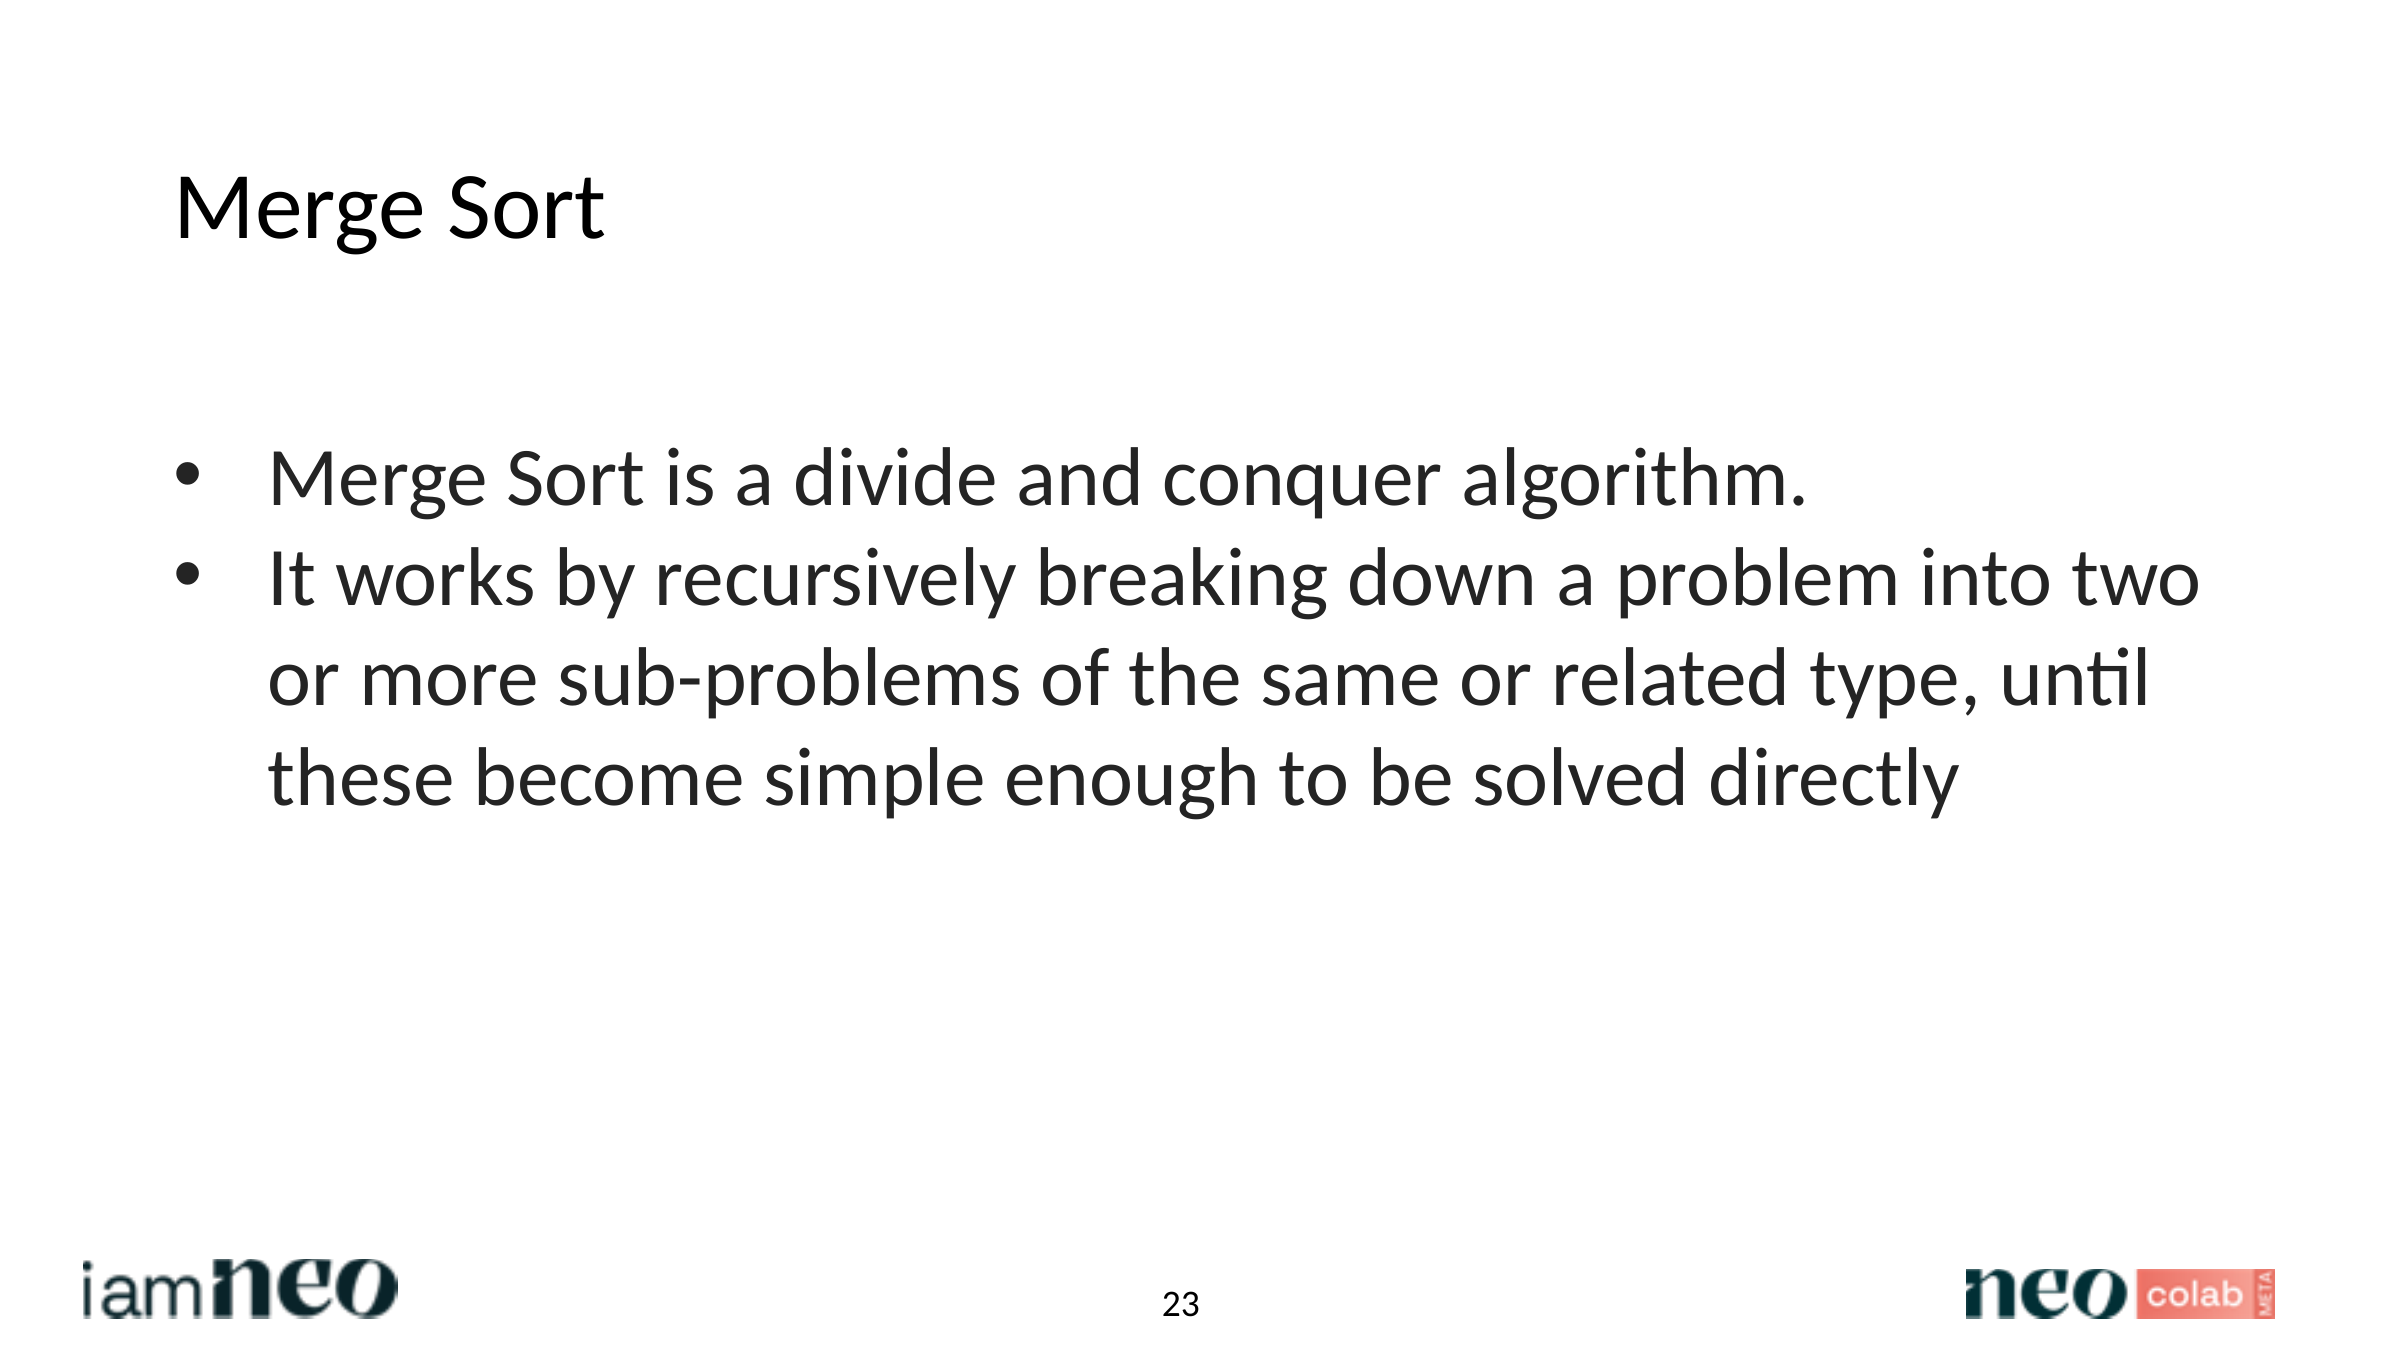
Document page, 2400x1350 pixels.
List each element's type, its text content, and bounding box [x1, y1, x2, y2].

text_box Merge Sort is a divide and conquer algorithm. It works by recursively breaking down a problem into two or more sub-problems of the same or related type, until these become simple enough to be solved directly [158, 414, 2299, 930]
text_box Merge Sort [158, 130, 1569, 250]
text_box 23 [1147, 1271, 1215, 1332]
picture [1965, 1269, 2275, 1319]
picture [83, 1259, 398, 1319]
